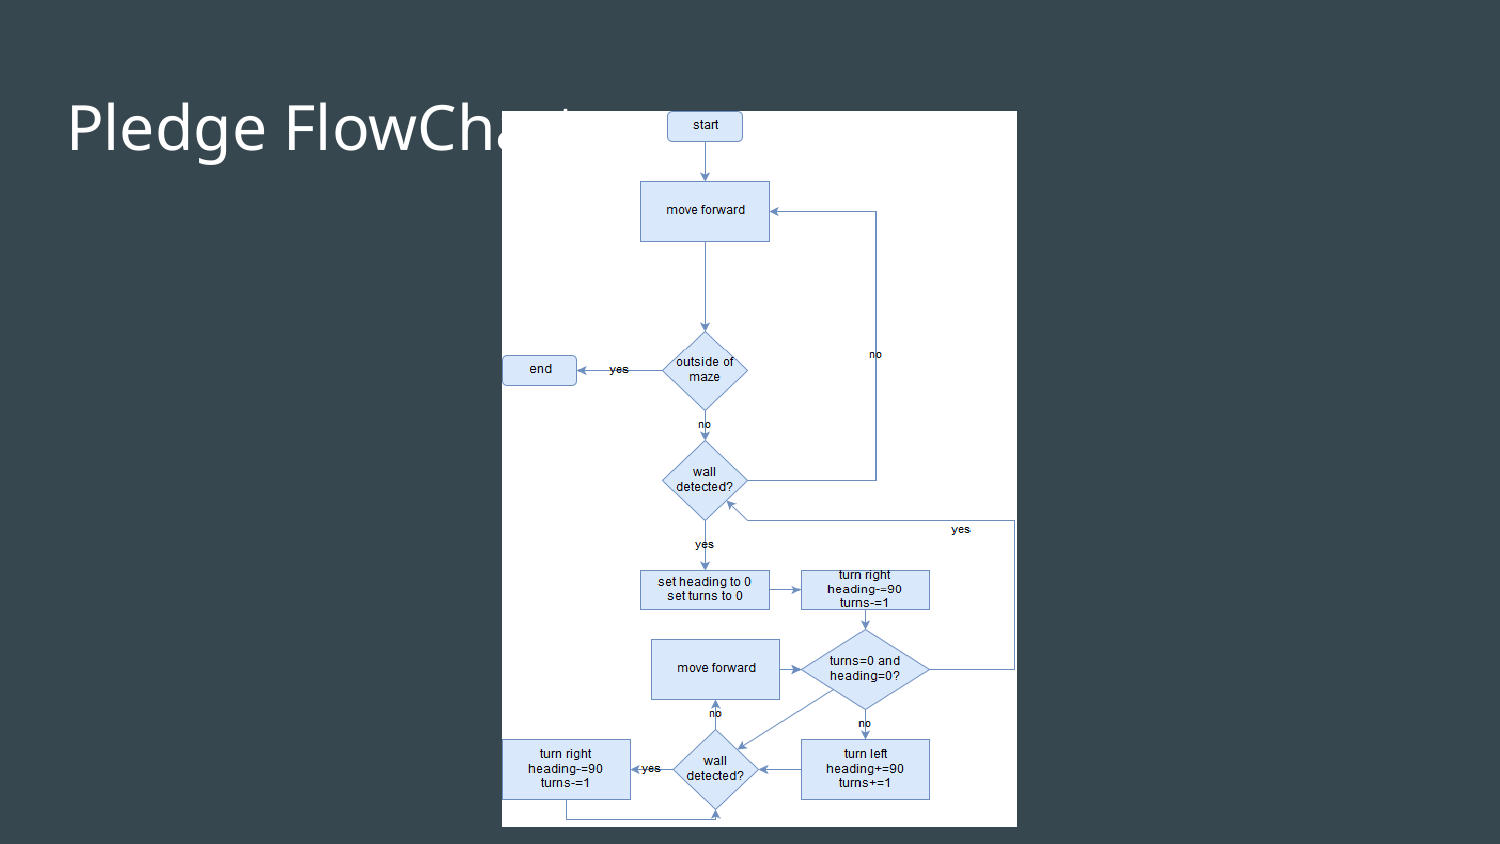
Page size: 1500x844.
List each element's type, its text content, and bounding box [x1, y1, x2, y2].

title Pledge FlowChart [51, 72, 1449, 167]
picture [501, 111, 1017, 827]
